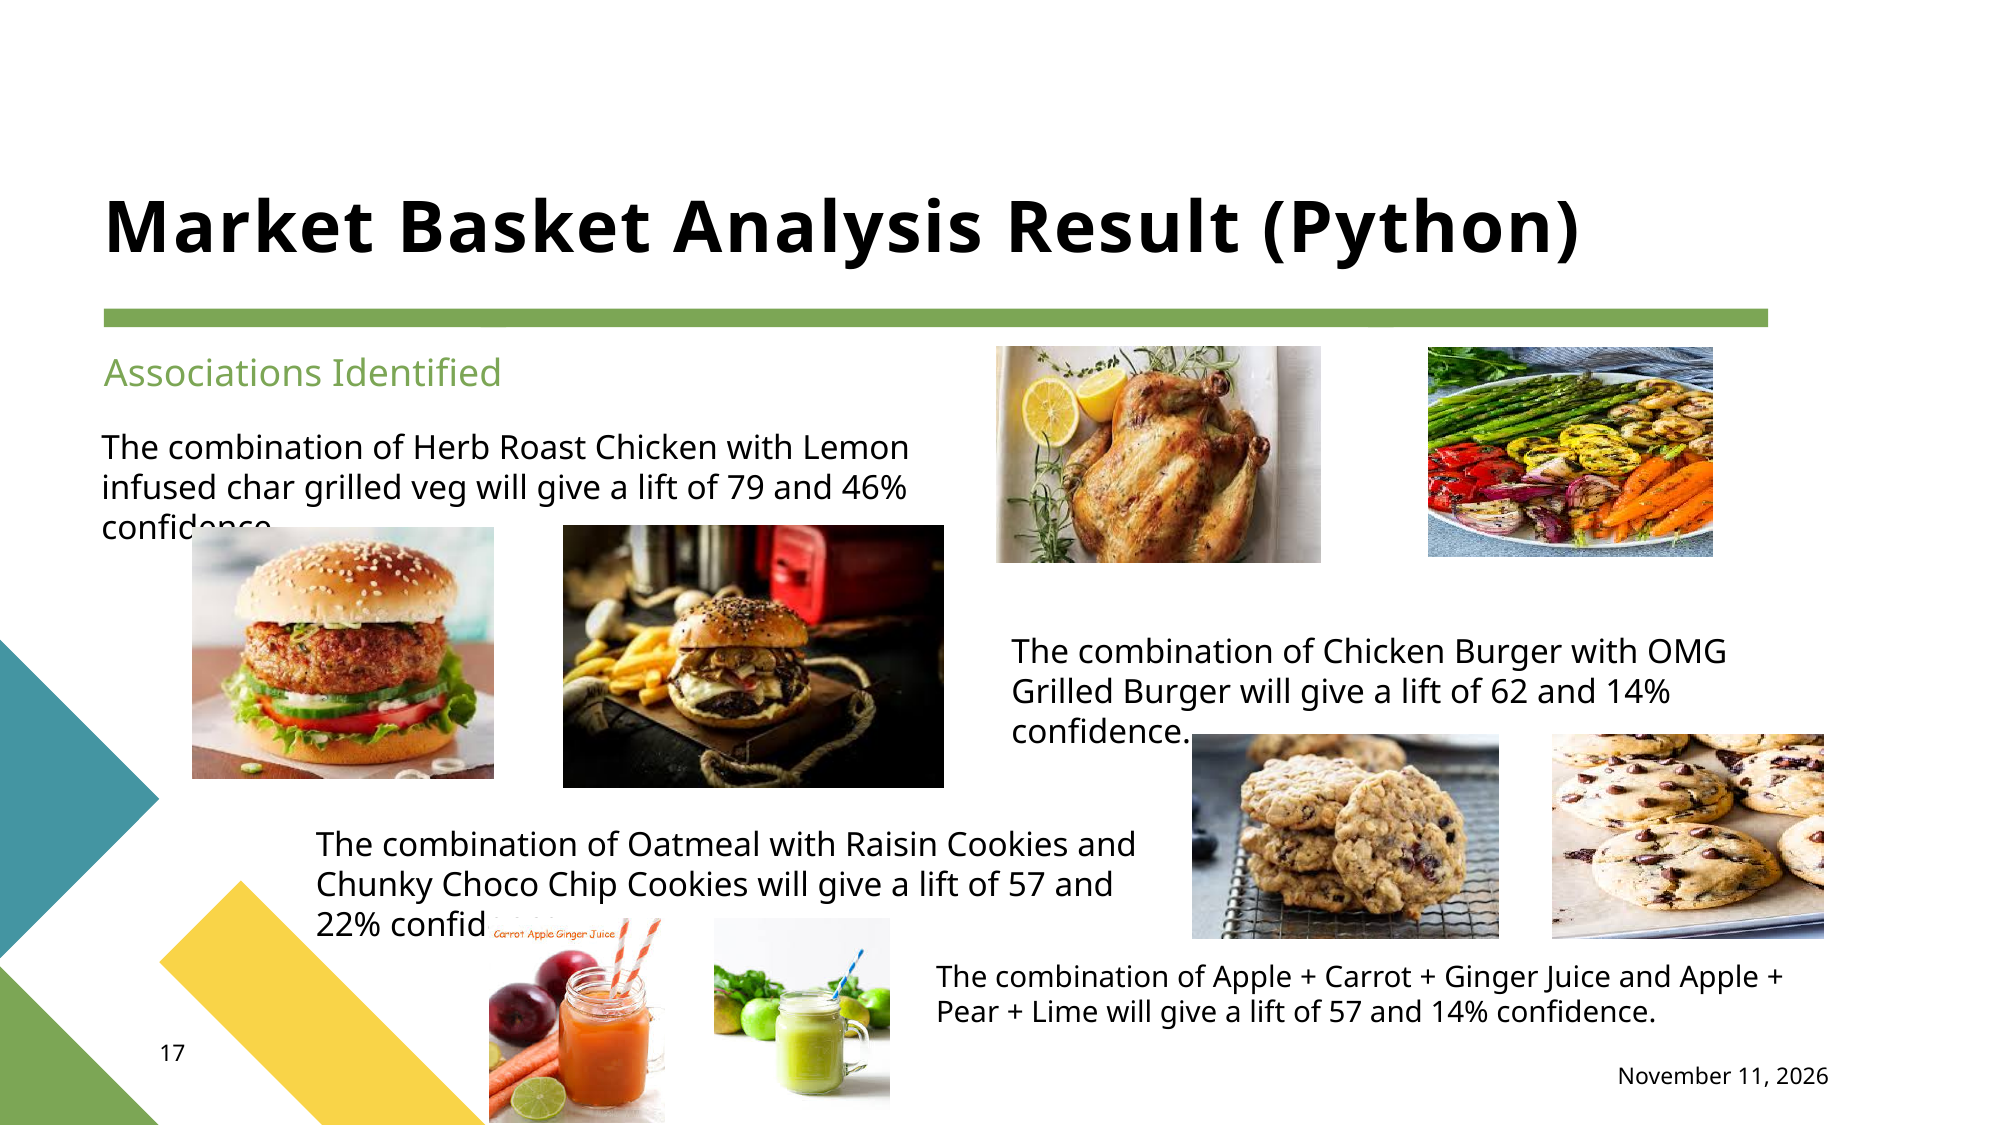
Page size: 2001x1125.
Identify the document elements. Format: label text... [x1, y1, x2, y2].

slide_number 17 [159, 1038, 246, 1080]
picture [1192, 734, 1499, 939]
picture [1552, 734, 1824, 939]
picture [562, 525, 944, 788]
title Market Basket Analysis Result (Python) [103, 145, 1770, 269]
list The combination of Apple + Carrot + Ginger Juice and Apple + Pear + Lime will give a lift of 57 and 14% confidence. [936, 957, 1824, 1053]
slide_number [1617, 1061, 1834, 1103]
text_box The combination of Chicken Burger with OMG Grilled Burger will give a lift of 62 and 14% confidence. [996, 623, 1841, 758]
picture [714, 918, 890, 1110]
picture [192, 527, 494, 779]
text_box [103, 308, 1769, 328]
list The combination of Oatmeal with Raisin Cookies and Chunky Choco Chip Cookies will give a lift of 57 and 22% confidence. [315, 823, 1185, 920]
text_box The combination of Herb Roast Chicken with Lemon infused char grilled veg will give a lift of 79 and 46% confidence. [86, 418, 977, 554]
list Associations Identified [103, 353, 528, 405]
picture [489, 918, 665, 1123]
picture [996, 346, 1321, 563]
picture [1428, 347, 1713, 557]
